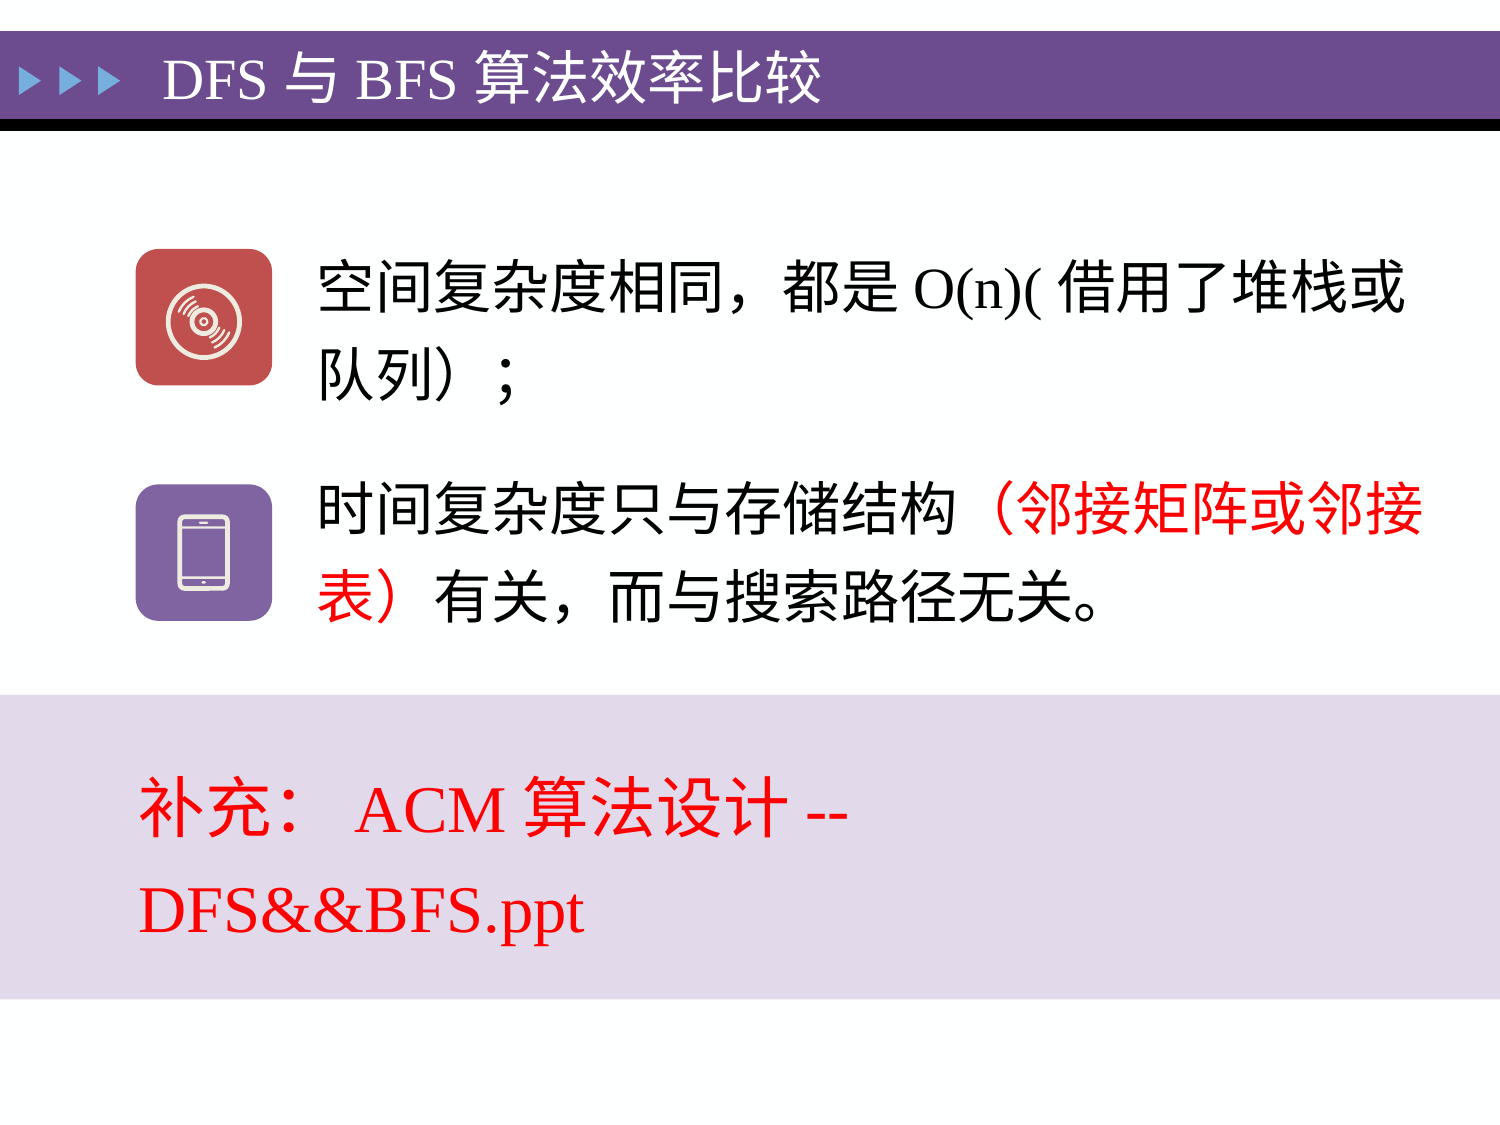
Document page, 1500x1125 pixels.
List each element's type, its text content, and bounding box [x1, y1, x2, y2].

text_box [135, 248, 273, 386]
text_box DFS与BFS算法效率比较 [147, 33, 986, 119]
text_box 空间复杂度相同，都是O(n)(借用了堆栈或队列）； 时间复杂度只与存储结构（邻接矩阵或邻接表）有关，而与搜索路径无关。 [302, 225, 1441, 638]
text_box [0, 694, 1500, 1000]
text_box 补充：ACM算法设计--DFS&&BFS.ppt [123, 803, 1282, 889]
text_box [135, 484, 273, 622]
